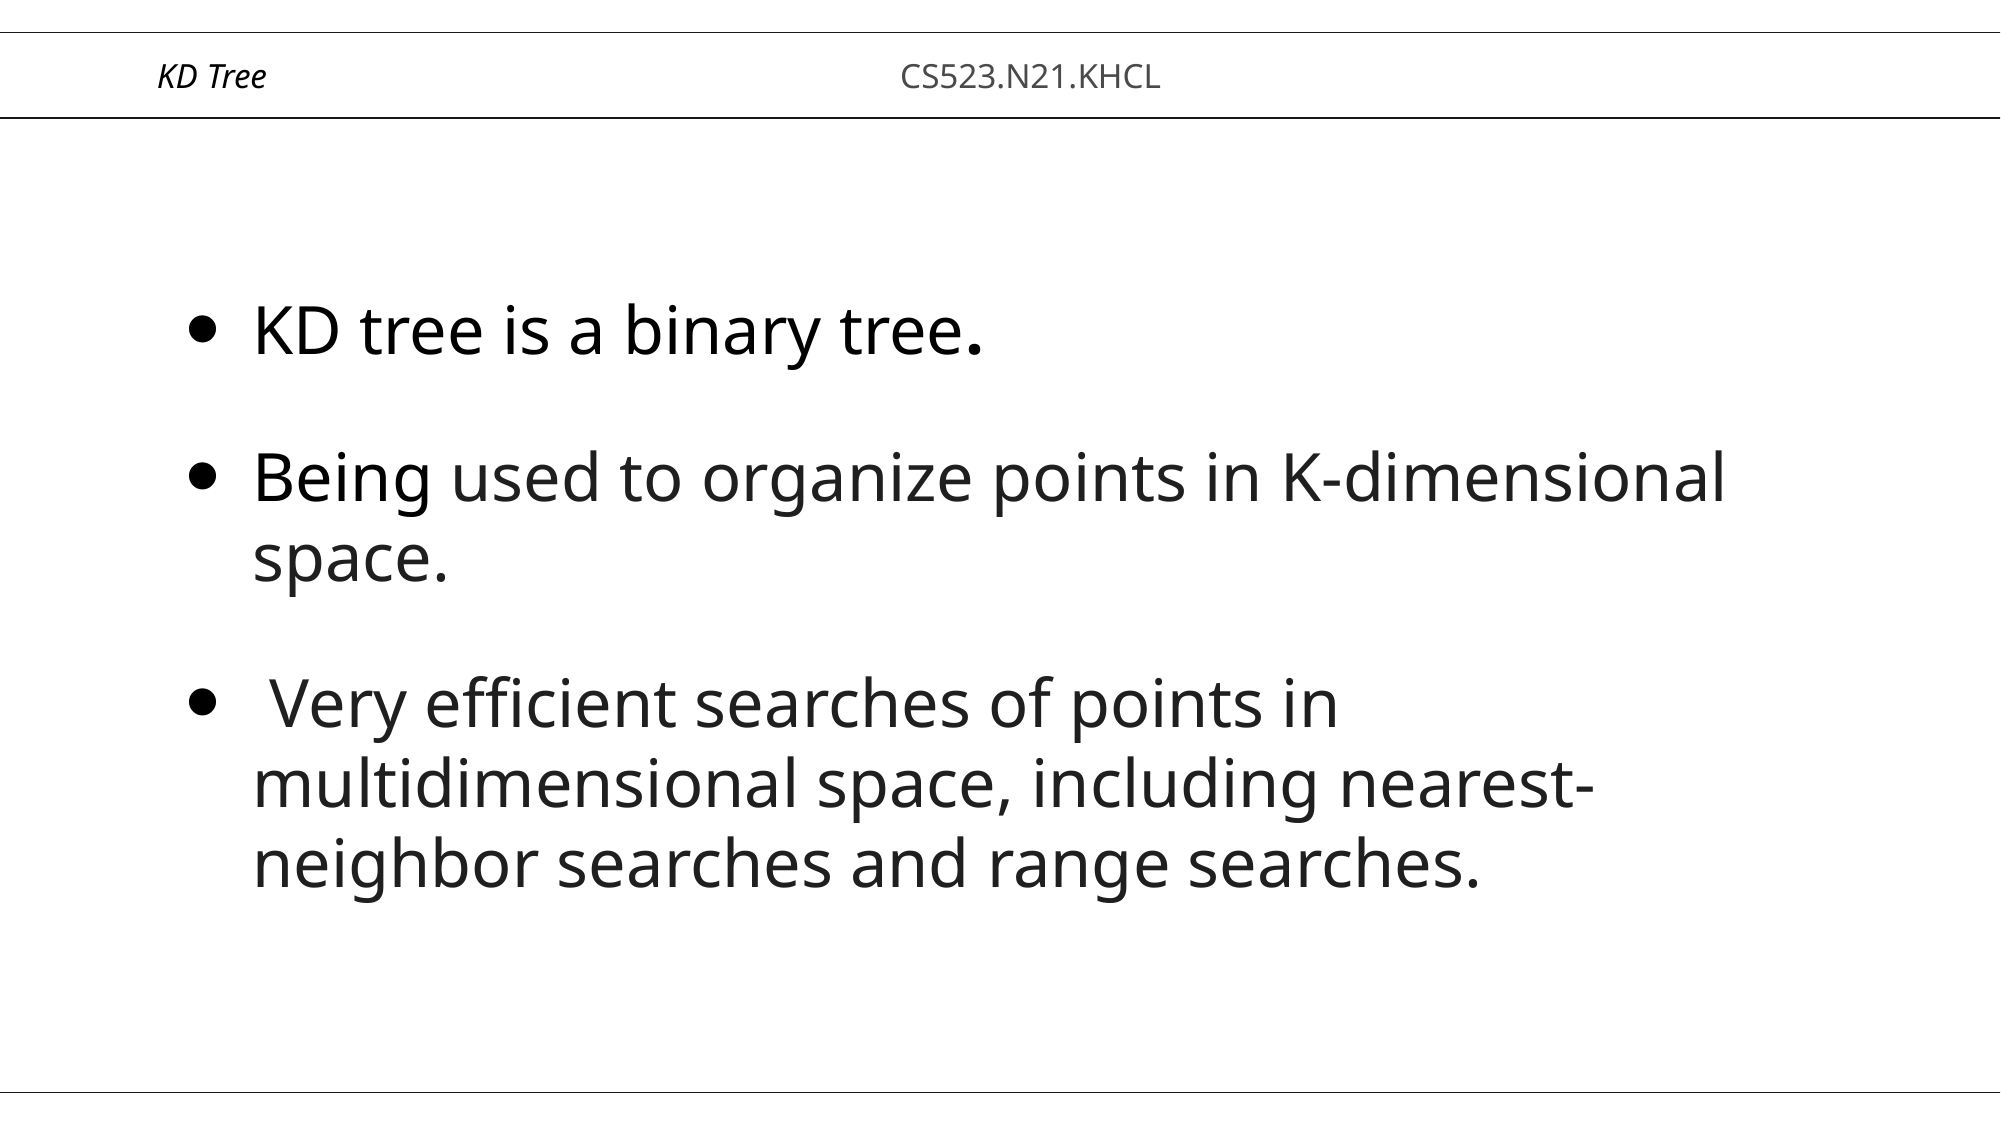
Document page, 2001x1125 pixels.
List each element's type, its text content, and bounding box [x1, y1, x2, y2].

text_box KD Tree [136, 48, 377, 102]
text_box CS523.N21.KHCL [880, 48, 1246, 102]
list KD tree is a binary tree. Being used to organize points in K-dimensional space. Very efficient searches of points in multidimensional space, including nearest-neighbor searches and range searches. [157, 225, 1859, 1077]
